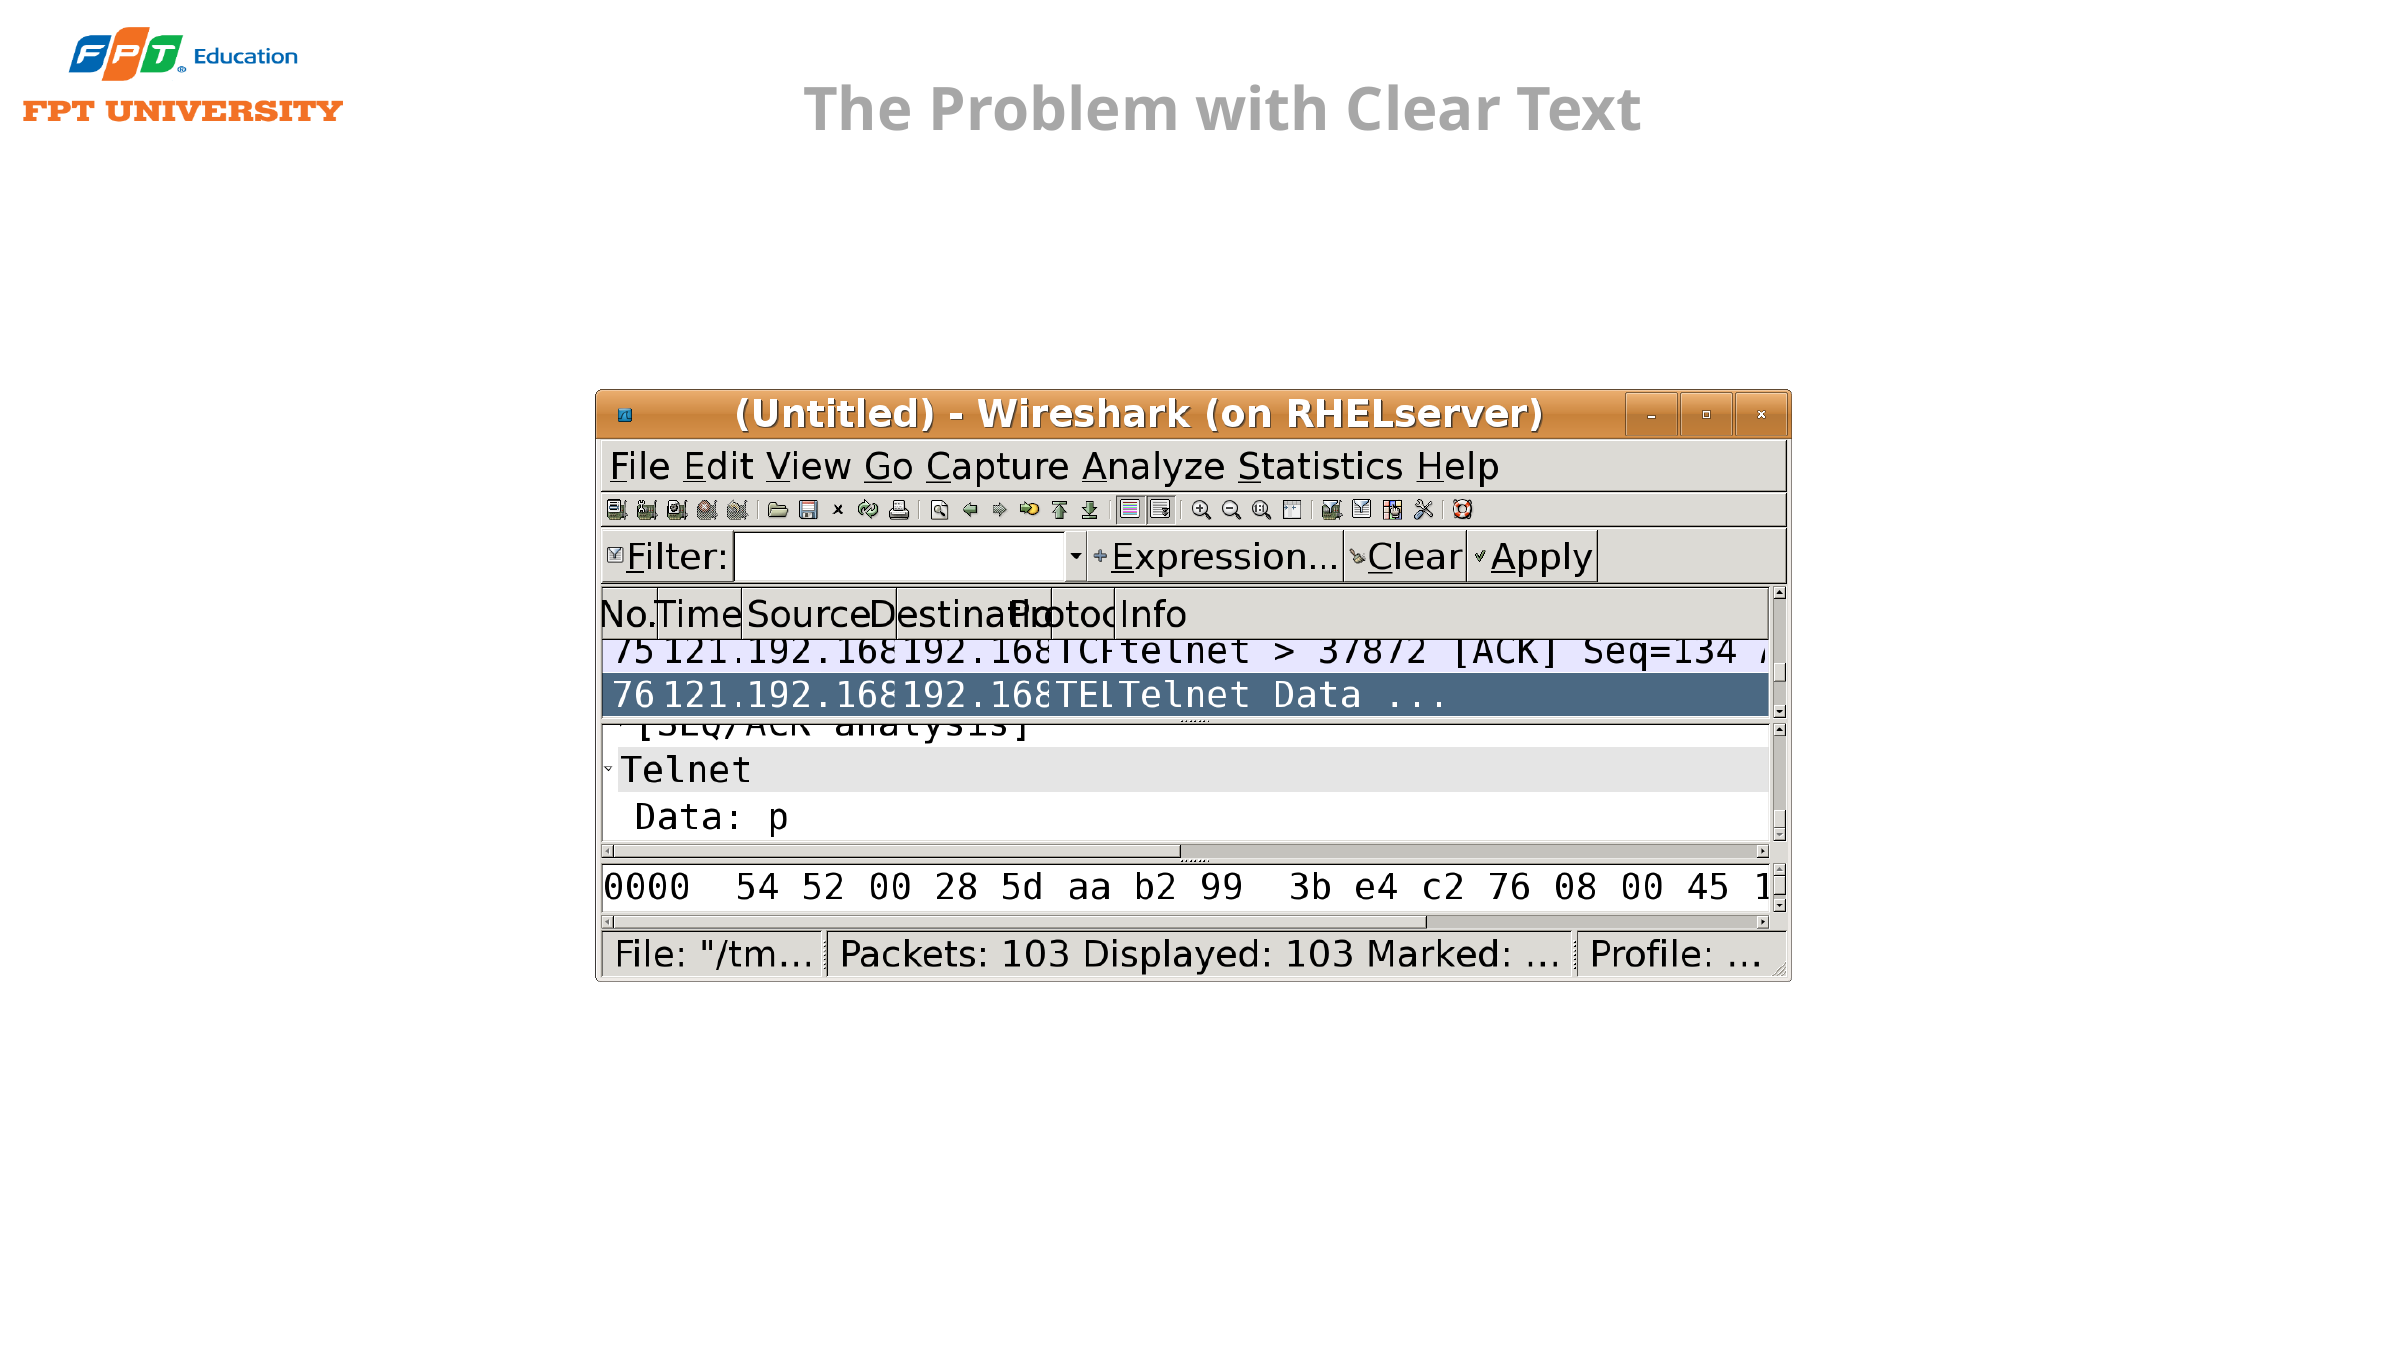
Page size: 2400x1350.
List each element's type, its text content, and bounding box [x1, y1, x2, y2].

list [595, 388, 1792, 982]
picture [0, 0, 355, 147]
title The Problem with Clear Text [405, 59, 2041, 155]
